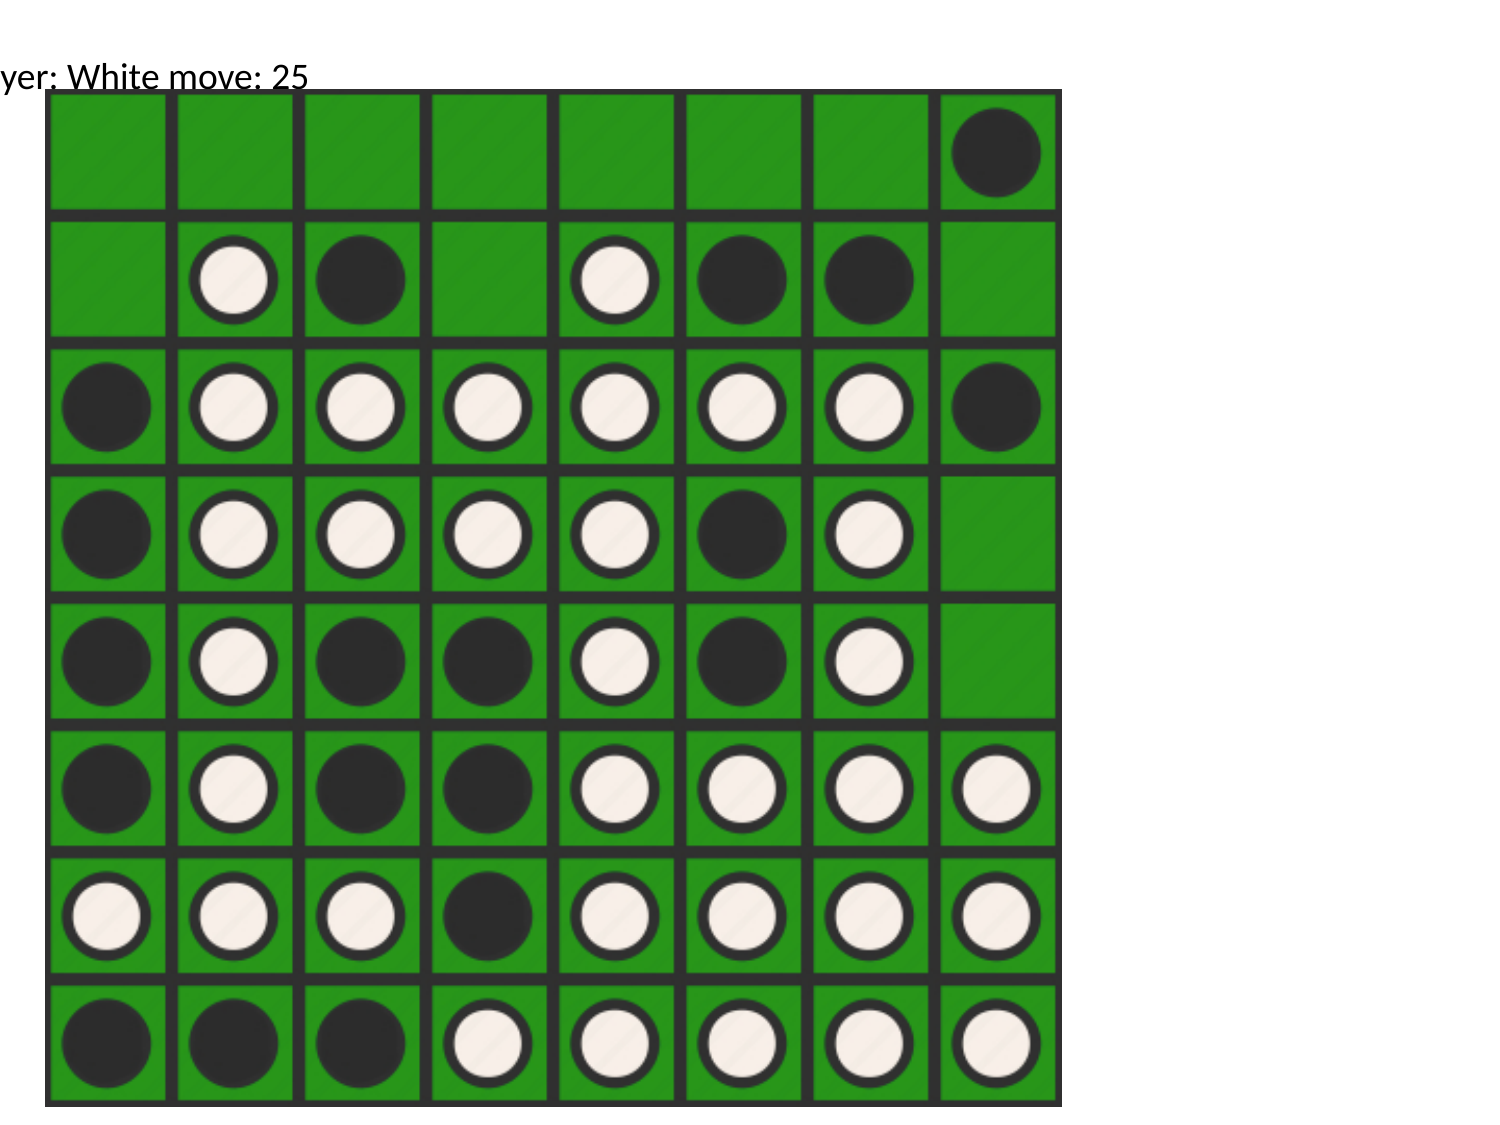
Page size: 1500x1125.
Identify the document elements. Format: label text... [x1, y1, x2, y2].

picture [44, 89, 1062, 1107]
text_box turn: 48 player: White move: 25 [0, 44, 325, 105]
